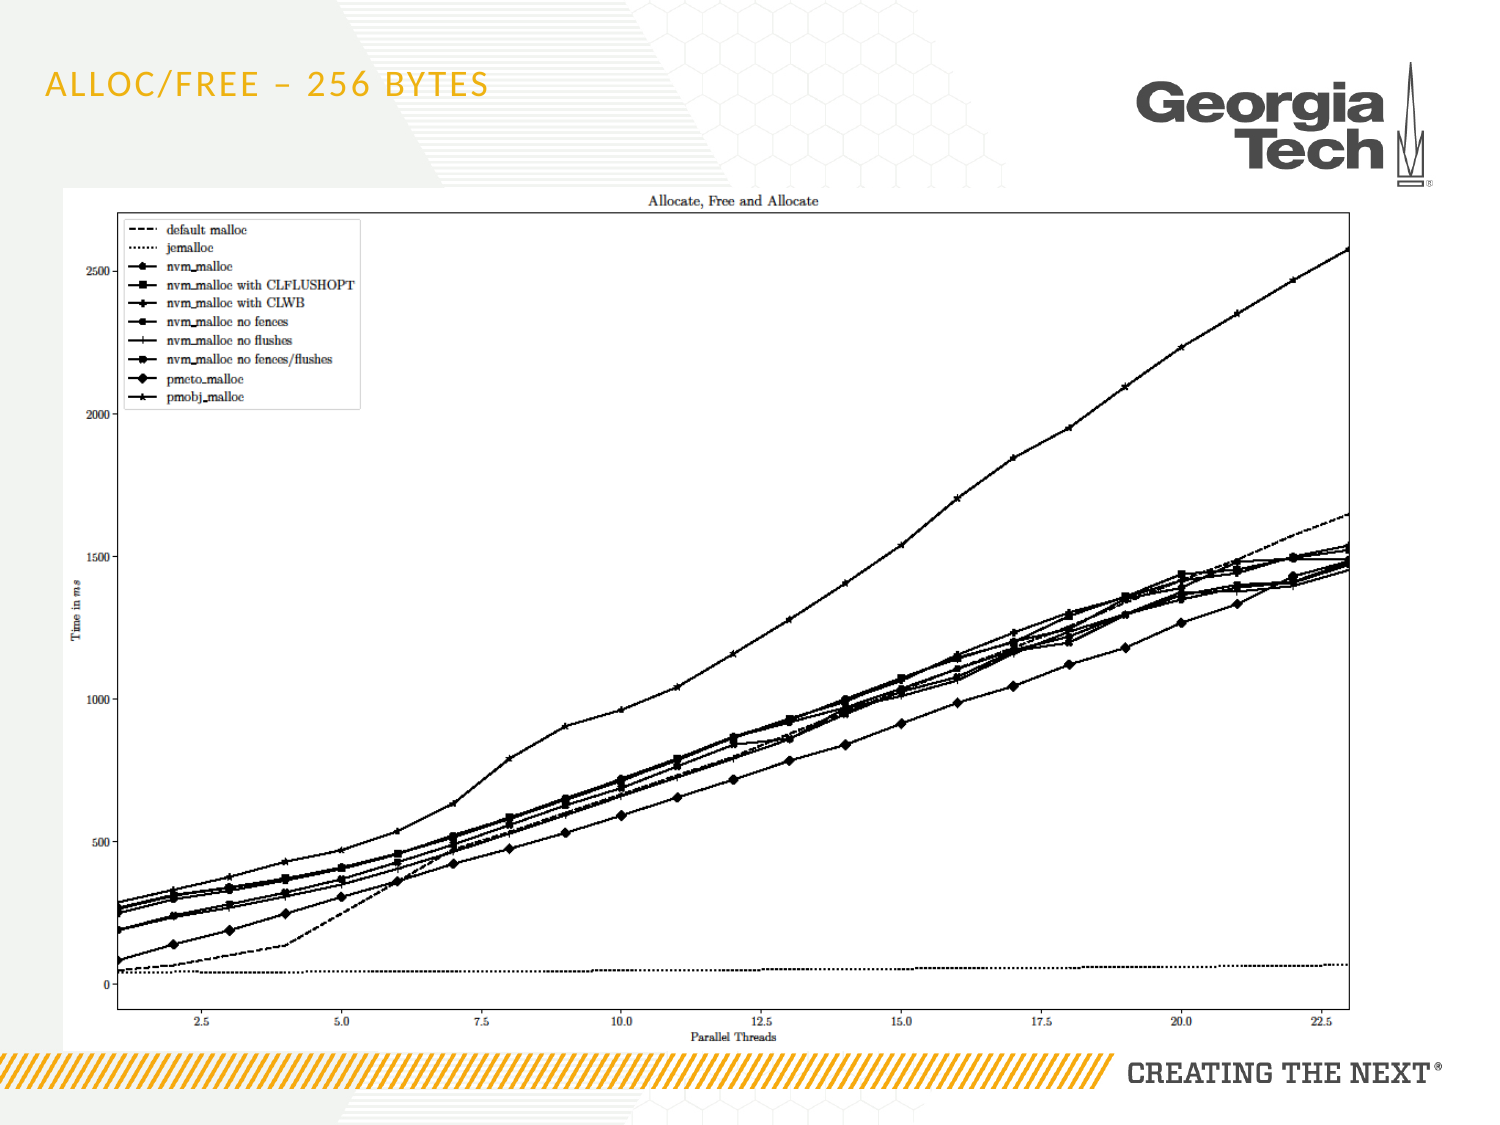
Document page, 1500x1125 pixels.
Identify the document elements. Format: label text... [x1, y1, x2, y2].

picture [0, 0, 1500, 1125]
title Alloc/free – 256 bytes [0, 0, 1007, 163]
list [62, 188, 1361, 1051]
